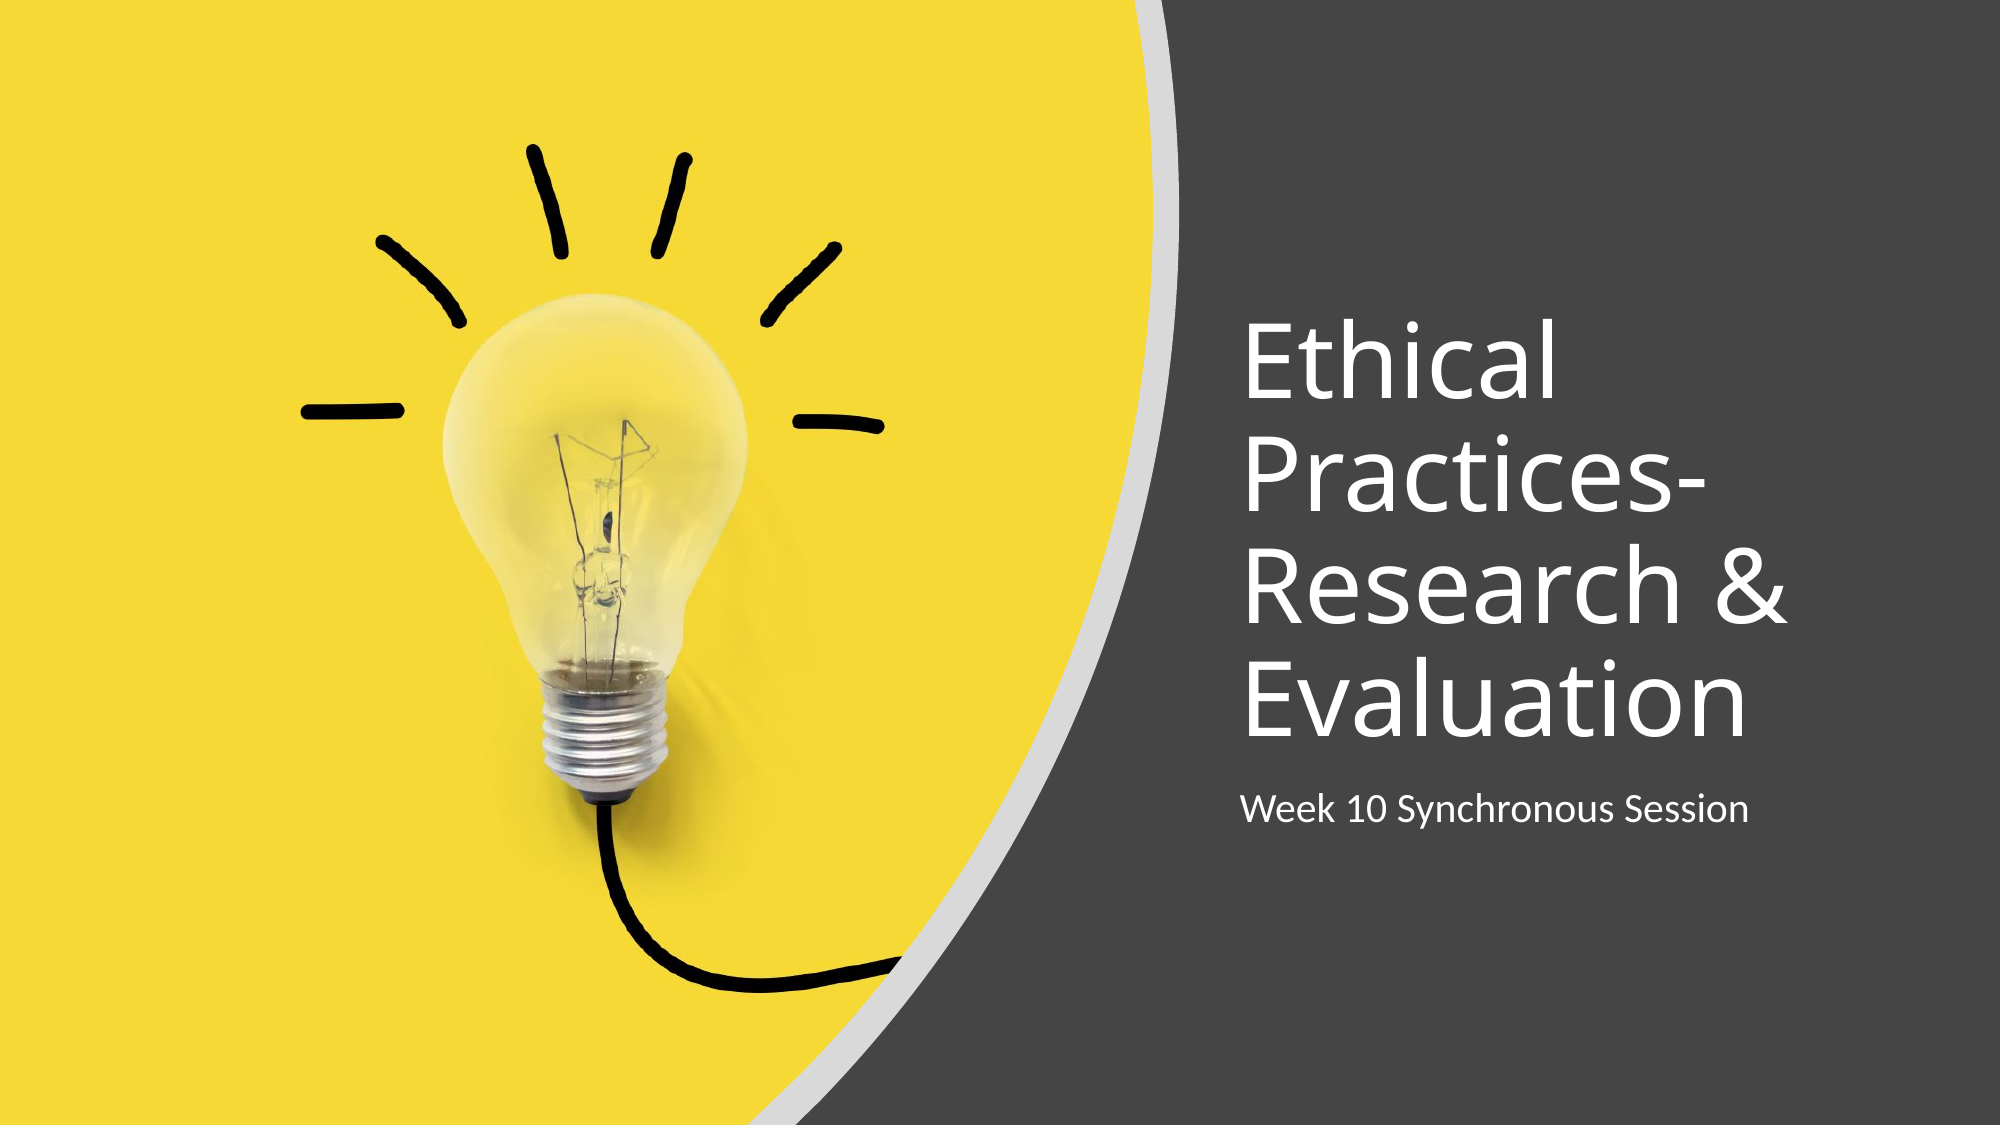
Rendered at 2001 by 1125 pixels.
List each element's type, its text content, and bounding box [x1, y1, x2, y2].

picture [0, 0, 1153, 1125]
text_box [1153, 0, 1181, 476]
title Ethical Practices-Research & Evaluation [1224, 292, 1895, 767]
subtitle Week 10 Synchronous Session [1224, 779, 1895, 968]
